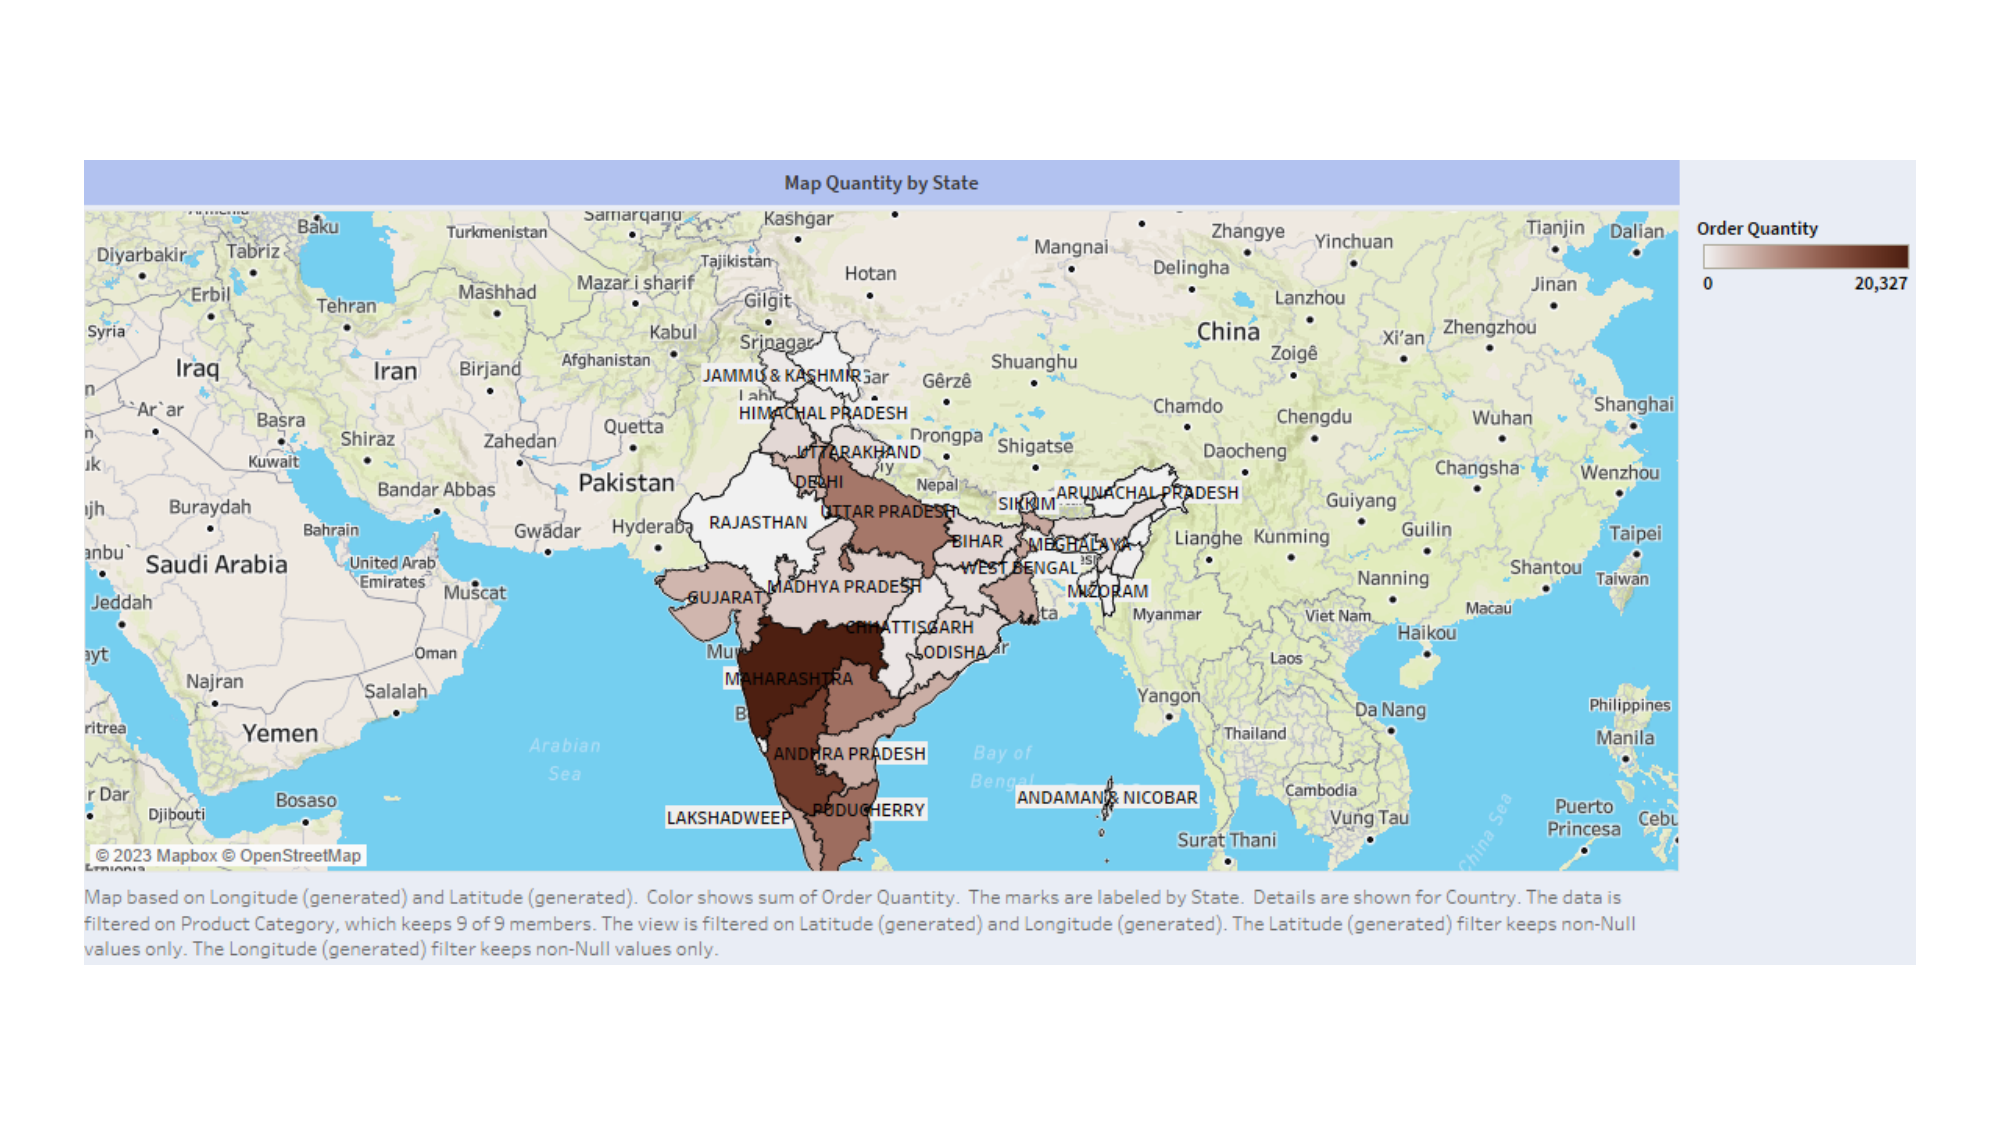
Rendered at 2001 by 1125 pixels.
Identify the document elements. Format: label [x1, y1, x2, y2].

picture [84, 160, 1916, 965]
